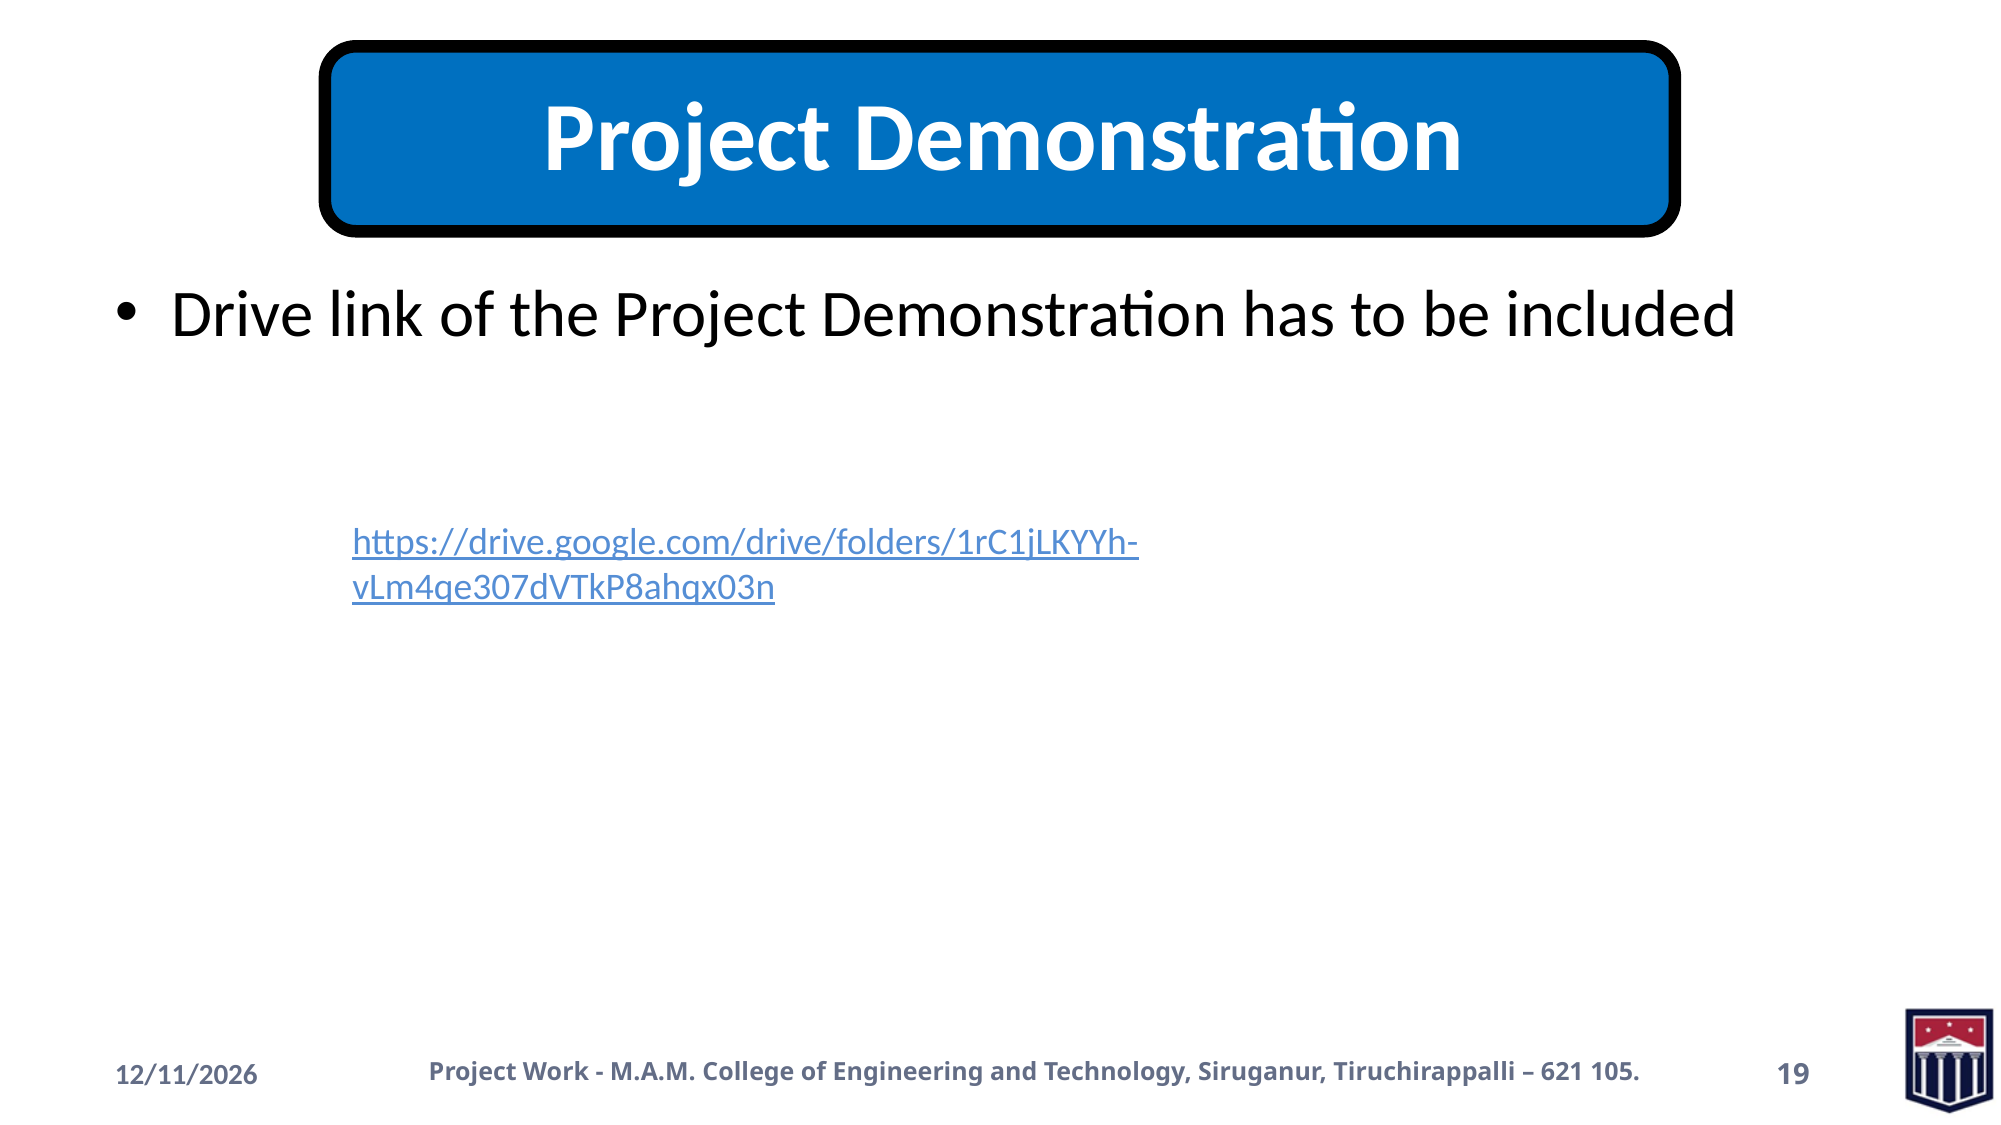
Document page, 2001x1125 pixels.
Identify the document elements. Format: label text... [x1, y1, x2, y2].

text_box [324, 44, 1676, 233]
text_box https://drive.google.com/drive/folders/1rC1jLKYYh-vLm4qe307dVTkP8ahqx03n [337, 510, 1500, 615]
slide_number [99, 1042, 275, 1103]
slide_number 19 [1725, 1045, 1825, 1106]
footer Project Work - M.A.M. College of Engineering and Technology, Siruganur, Tiruchirappalli – 621 105. [395, 1042, 1675, 1103]
list Drive link of the Project Demonstration has to be included [99, 262, 1900, 1005]
picture [1899, 997, 2000, 1125]
